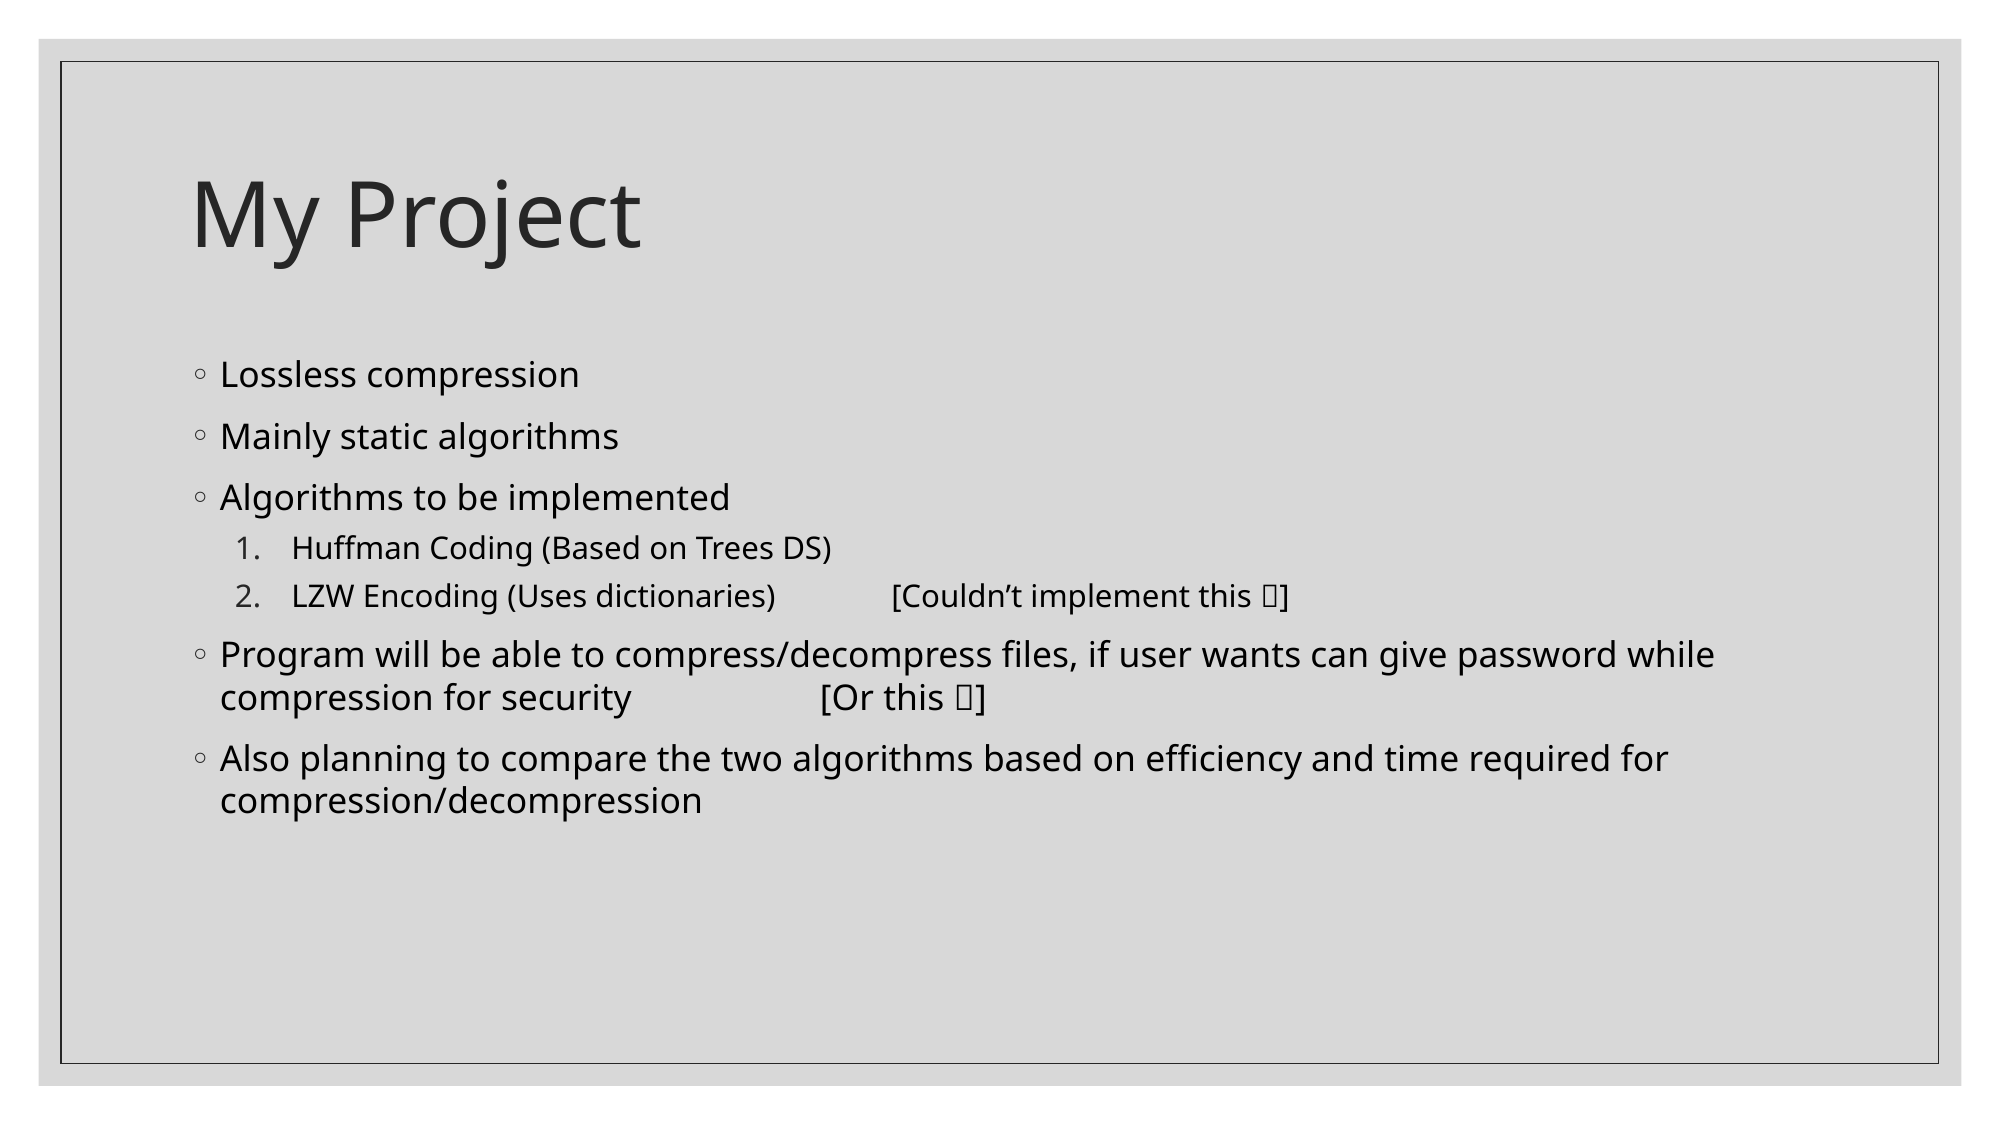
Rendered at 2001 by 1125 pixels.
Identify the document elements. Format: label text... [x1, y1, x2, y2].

list Lossless compression Mainly static algorithms Algorithms to be implemented Huffman Coding (Based on Trees DS) LZW Encoding (Uses dictionaries) [Couldn’t implement this ] Program will be able to compress/decompress files, if user wants can give password while compression for security [Or this ] Also planning to compare the two algorithms based on efficiency and time required for compression/decompression [174, 345, 1825, 977]
title My Project [174, 105, 1825, 331]
